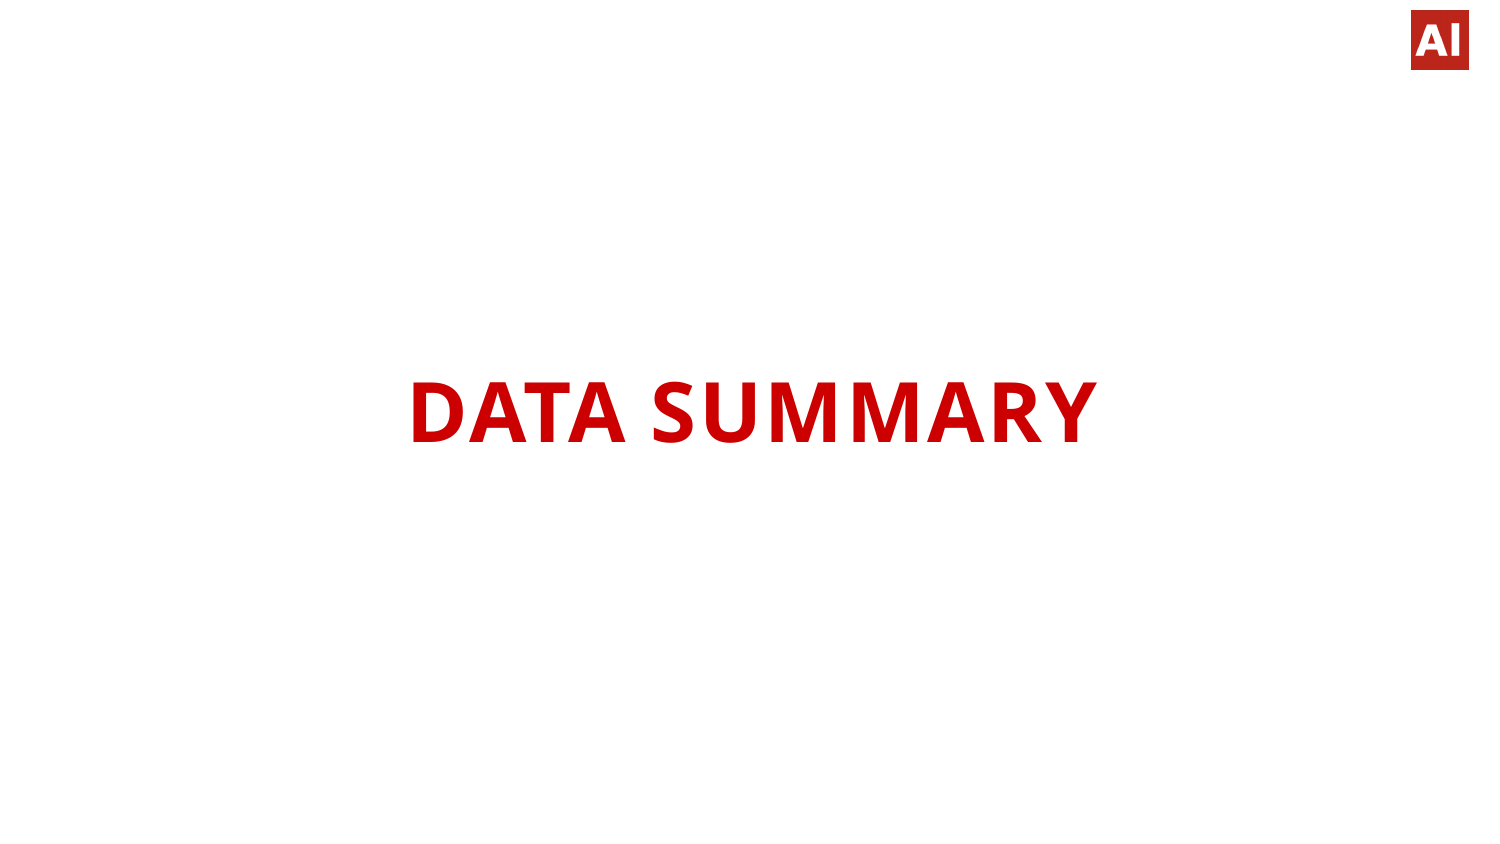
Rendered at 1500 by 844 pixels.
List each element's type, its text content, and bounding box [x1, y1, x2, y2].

picture [1411, 10, 1469, 70]
title DATA SUMMARY [80, 73, 1424, 745]
